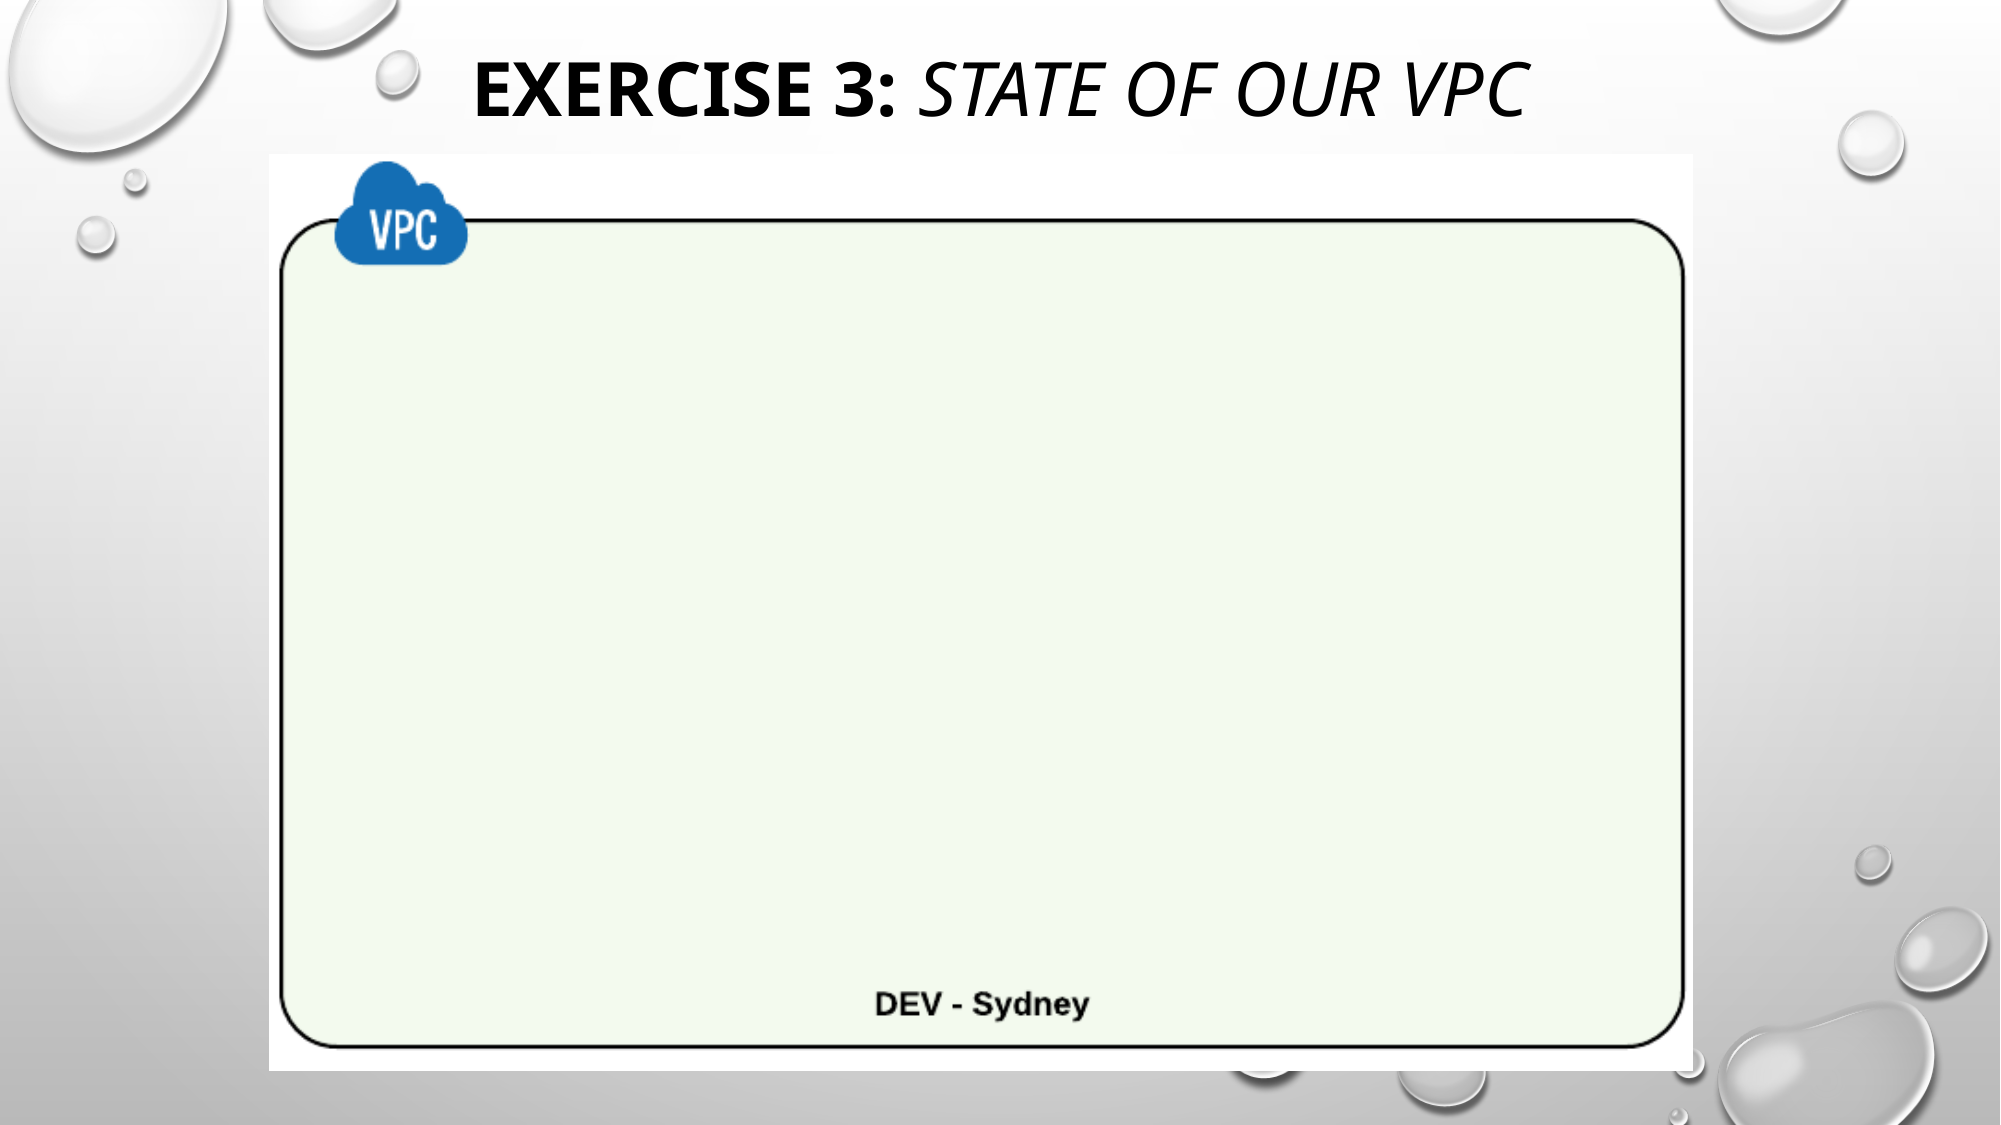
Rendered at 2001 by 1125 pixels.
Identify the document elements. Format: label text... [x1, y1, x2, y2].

picture [0, 0, 2000, 1125]
title Exercise 3: state of our vpc [149, 0, 1850, 186]
